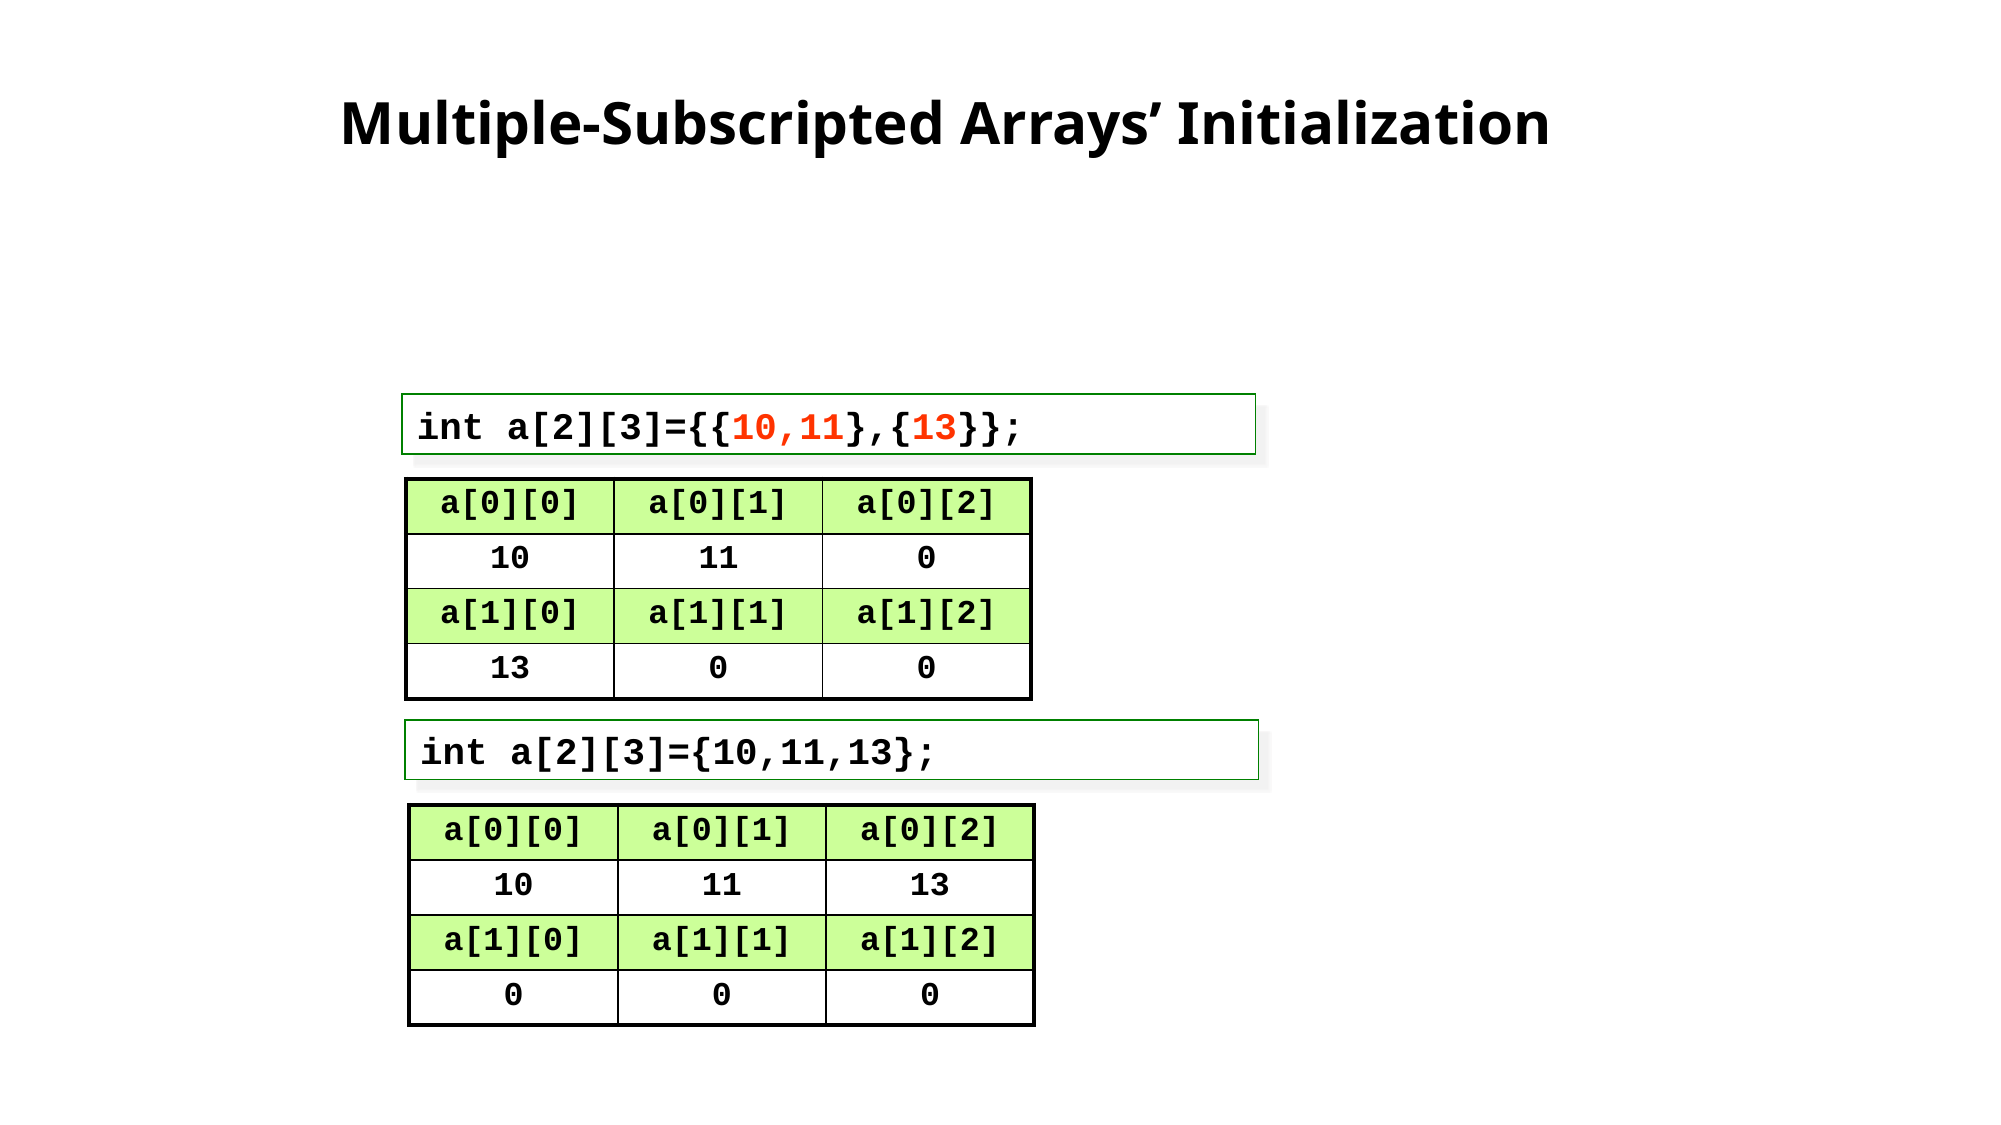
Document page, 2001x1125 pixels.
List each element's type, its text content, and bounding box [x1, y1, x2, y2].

table_cell 11 [619, 861, 825, 914]
table_cell a[1][1] [615, 589, 822, 643]
table_cell 0 [411, 971, 617, 1023]
table_cell a[1][2] [827, 916, 1032, 969]
table_cell 0 [823, 644, 1029, 697]
table_cell a[1][0] [411, 916, 617, 969]
title Multiple-Subscripted Arrays’ Initialization [324, 80, 1675, 236]
table_cell a[1][0] [408, 589, 613, 643]
table_header a[0][0] [411, 807, 617, 859]
table_cell a[1][1] [619, 916, 825, 969]
table_header a[0][0] [408, 481, 613, 533]
text_box int a[2][3]={{10,11},{13}}; [402, 394, 1256, 454]
table_header a[0][2] [823, 481, 1029, 533]
table_cell 0 [615, 644, 822, 697]
table_cell 10 [411, 861, 617, 914]
table_header a[0][2] [827, 807, 1032, 859]
table_cell 0 [823, 535, 1029, 588]
table_cell 10 [408, 535, 613, 588]
table_header a[0][1] [615, 481, 822, 533]
table_cell a[1][2] [823, 589, 1029, 643]
table_cell 0 [619, 971, 825, 1023]
table_header a[0][1] [619, 807, 825, 859]
table_cell 11 [615, 535, 822, 588]
table_cell 0 [827, 971, 1032, 1023]
table_cell 13 [827, 861, 1032, 914]
table_cell 13 [408, 644, 613, 697]
text_box int a[2][3]={10,11,13}; [405, 720, 1259, 780]
